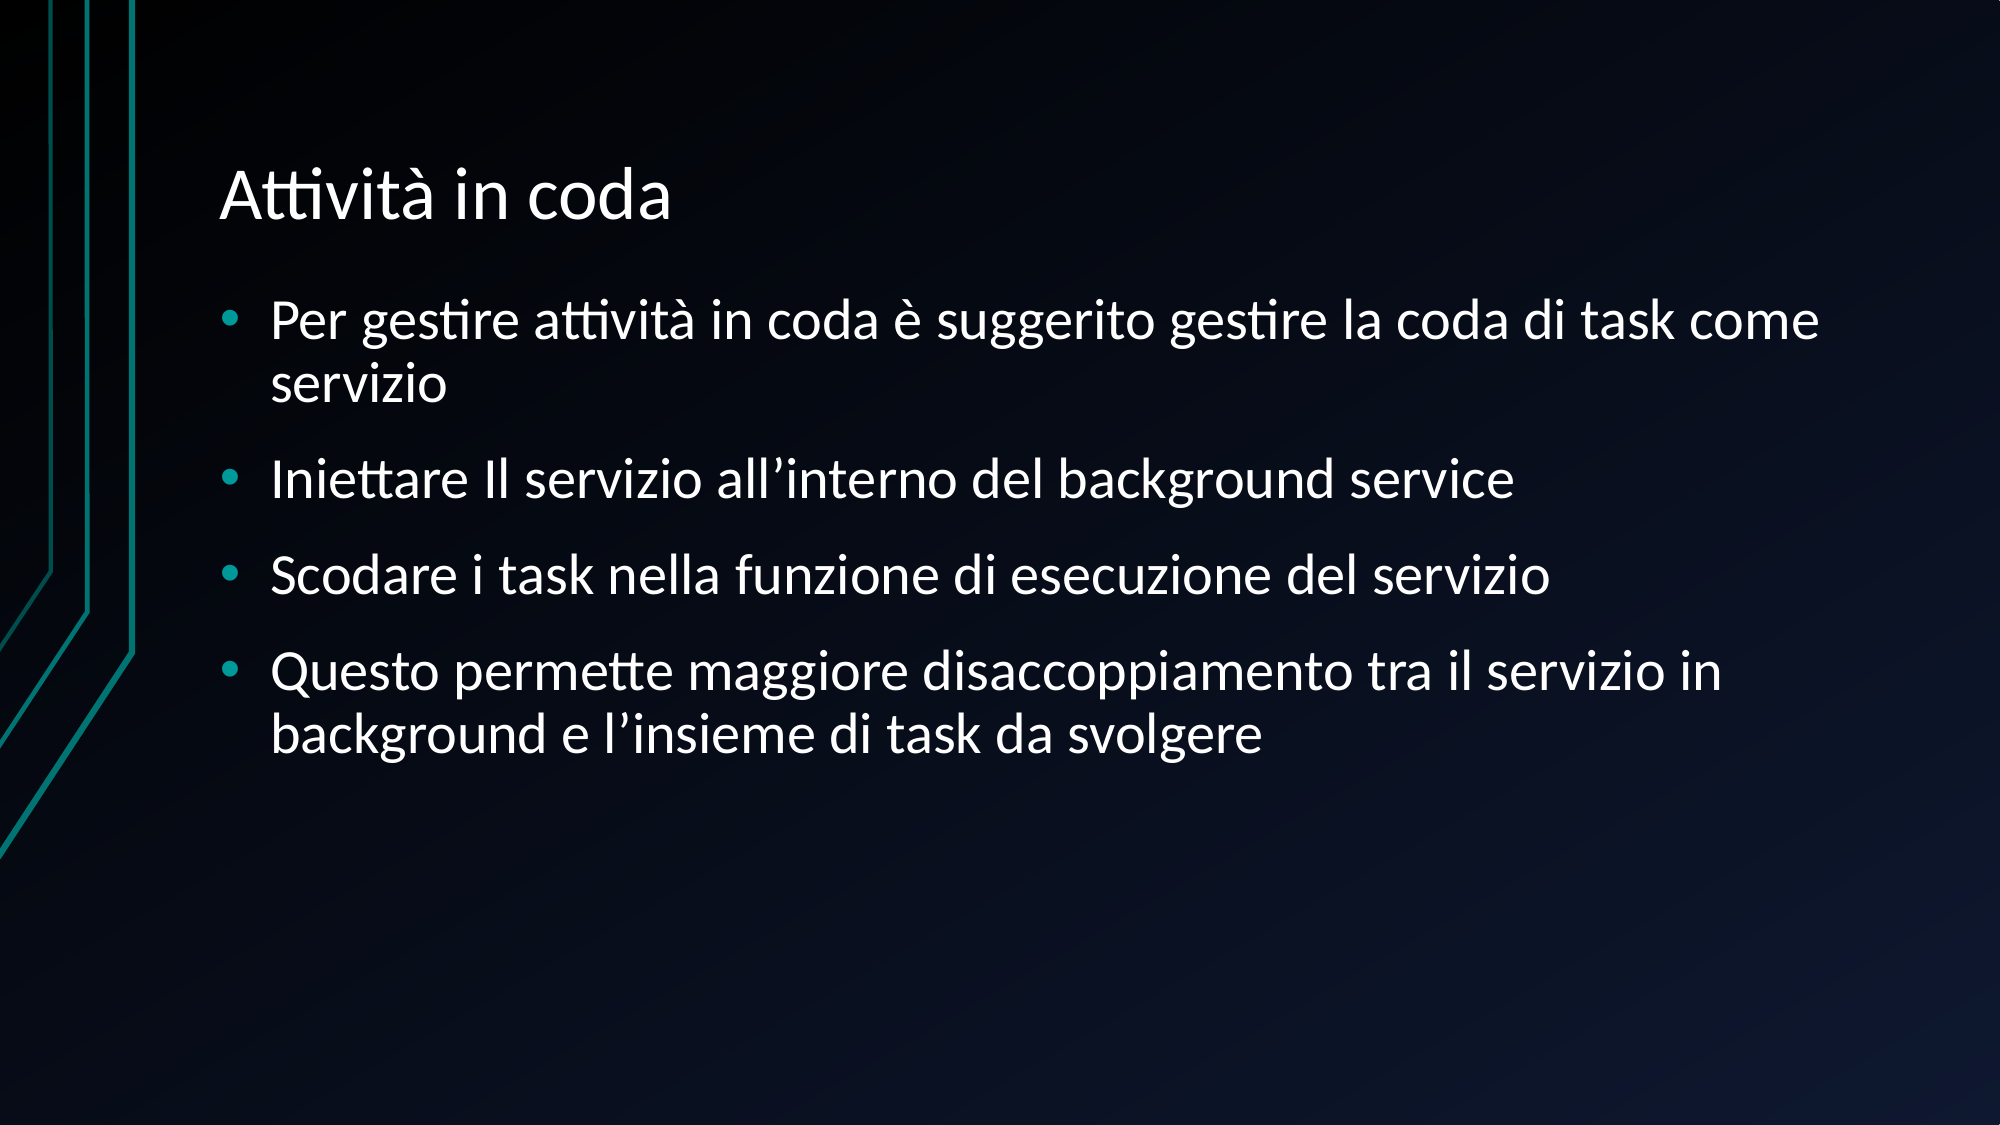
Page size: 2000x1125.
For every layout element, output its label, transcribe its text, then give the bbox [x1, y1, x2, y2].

title Attività in coda [199, 45, 1900, 246]
list Per gestire attività in coda è suggerito gestire la coda di task come servizio Iniettare Il servizio all’interno del background service Scodare i task nella funzione di esecuzione del servizio Questo permette maggiore disaccoppiamento tra il servizio in background e l’insieme di task da svolgere [199, 279, 1900, 1012]
